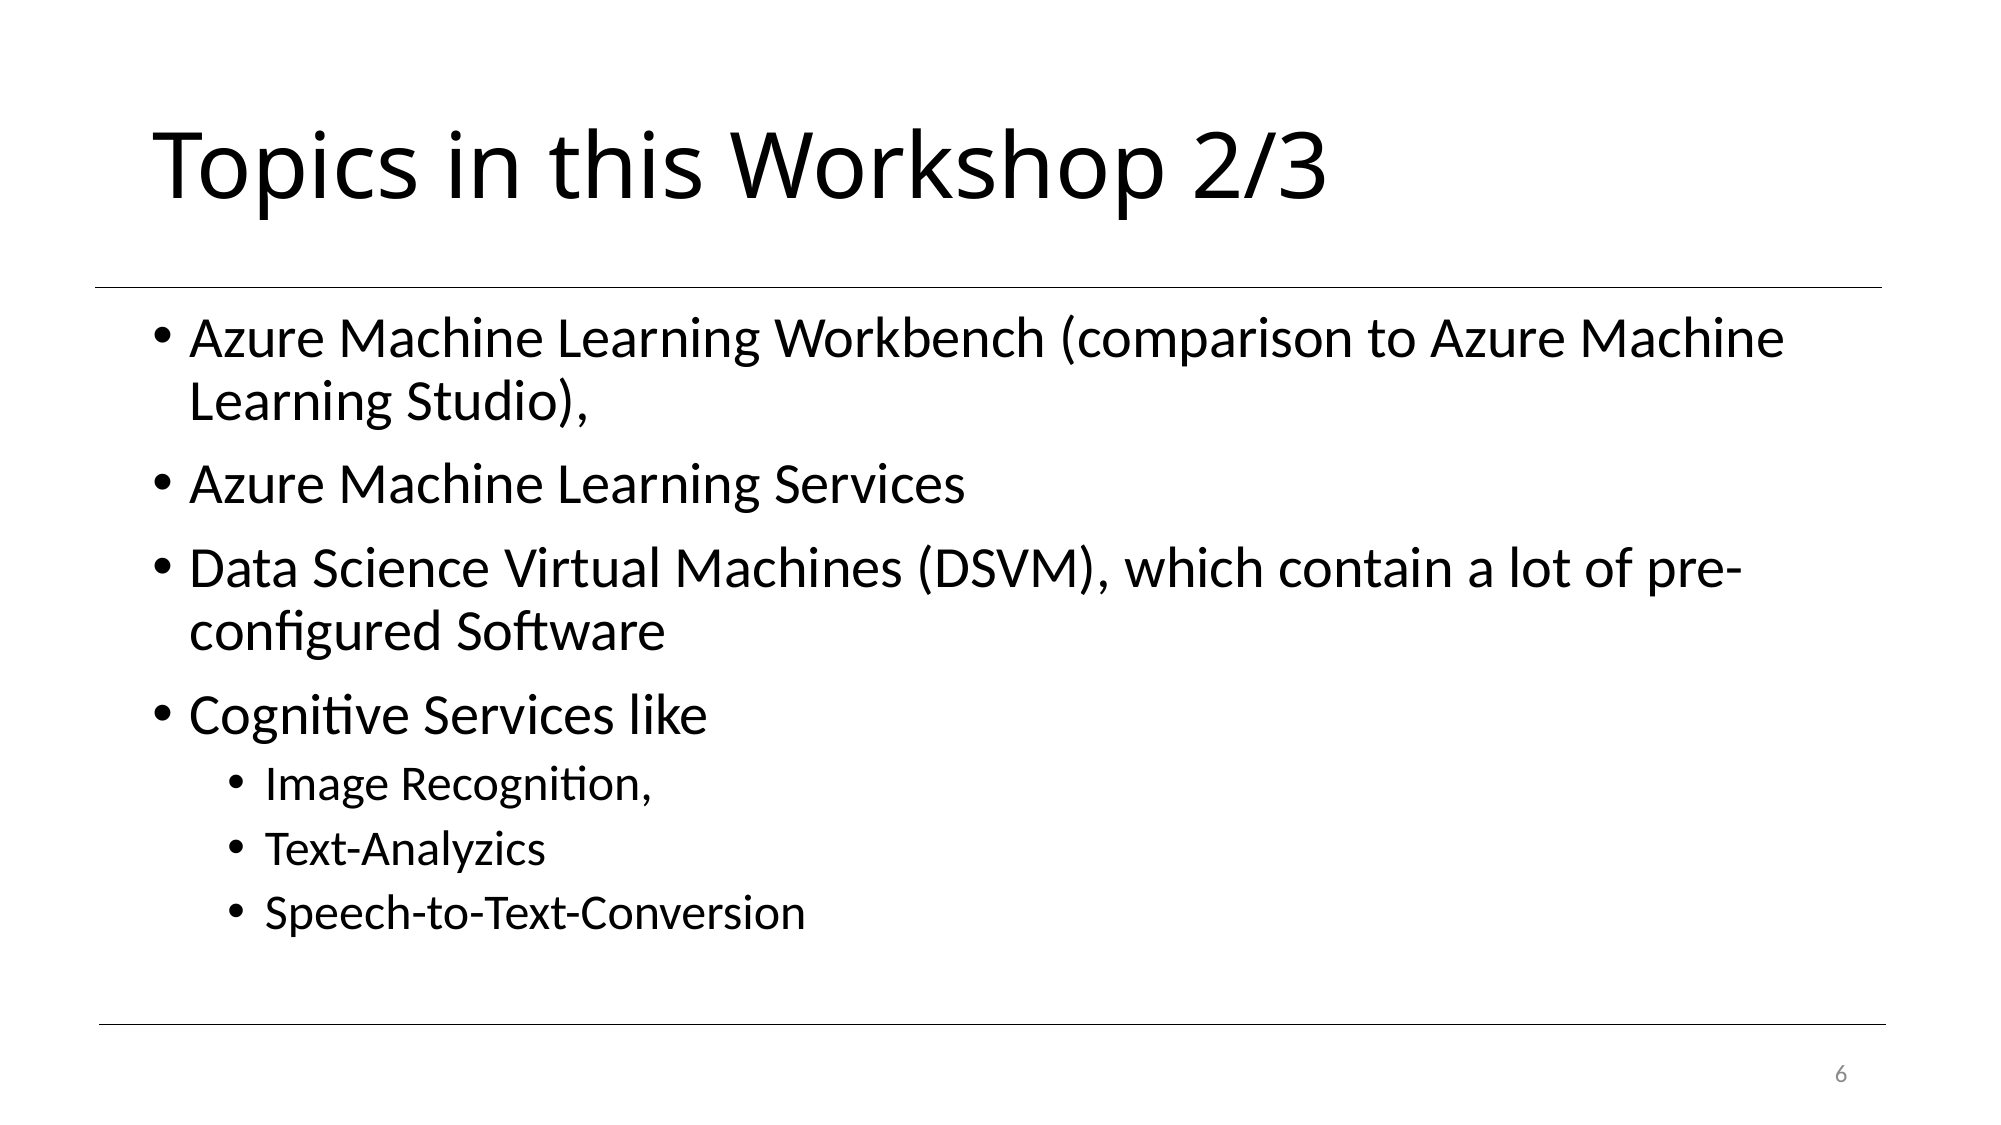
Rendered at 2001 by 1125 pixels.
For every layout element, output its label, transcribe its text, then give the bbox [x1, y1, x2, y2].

list Azure Machine Learning Workbench (comparison to Azure Machine Learning Studio), Azure Machine Learning Services Data Science Virtual Machines (DSVM), which contain a lot of pre-configured Software Cognitive Services like Image Recognition, Text-Analyzics Speech-to-Text-Conversion [137, 299, 1863, 1014]
slide_number 6 [1412, 1042, 1863, 1103]
title Topics in this Workshop 2/3 [137, 59, 1863, 278]
